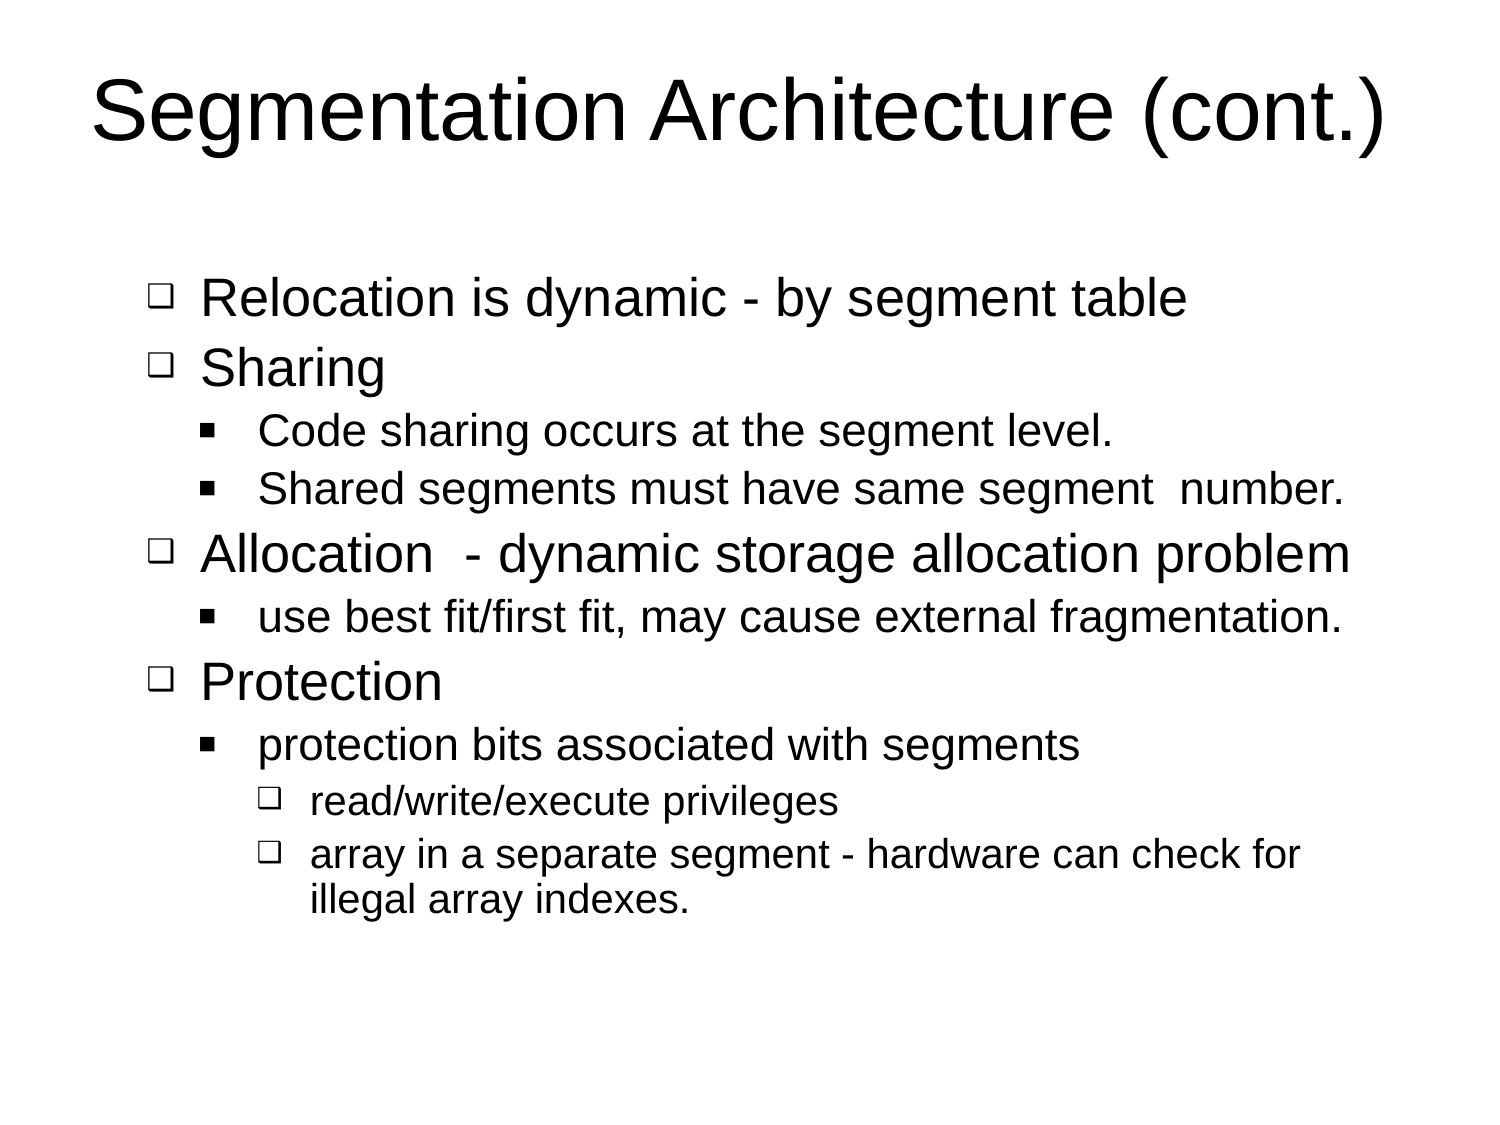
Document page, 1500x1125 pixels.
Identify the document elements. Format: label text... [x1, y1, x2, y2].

list Relocation is dynamic - by segment table Sharing Code sharing occurs at the segment level. Shared segments must have same segment number. Allocation - dynamic storage allocation problem use best fit/first fit, may cause external fragmentation. Protection protection bits associated with segments read/write/execute privileges array in a separate segment - hardware can check for illegal array indexes. [75, 262, 1425, 1006]
title Segmentation Architecture (cont.) [75, 45, 1425, 233]
